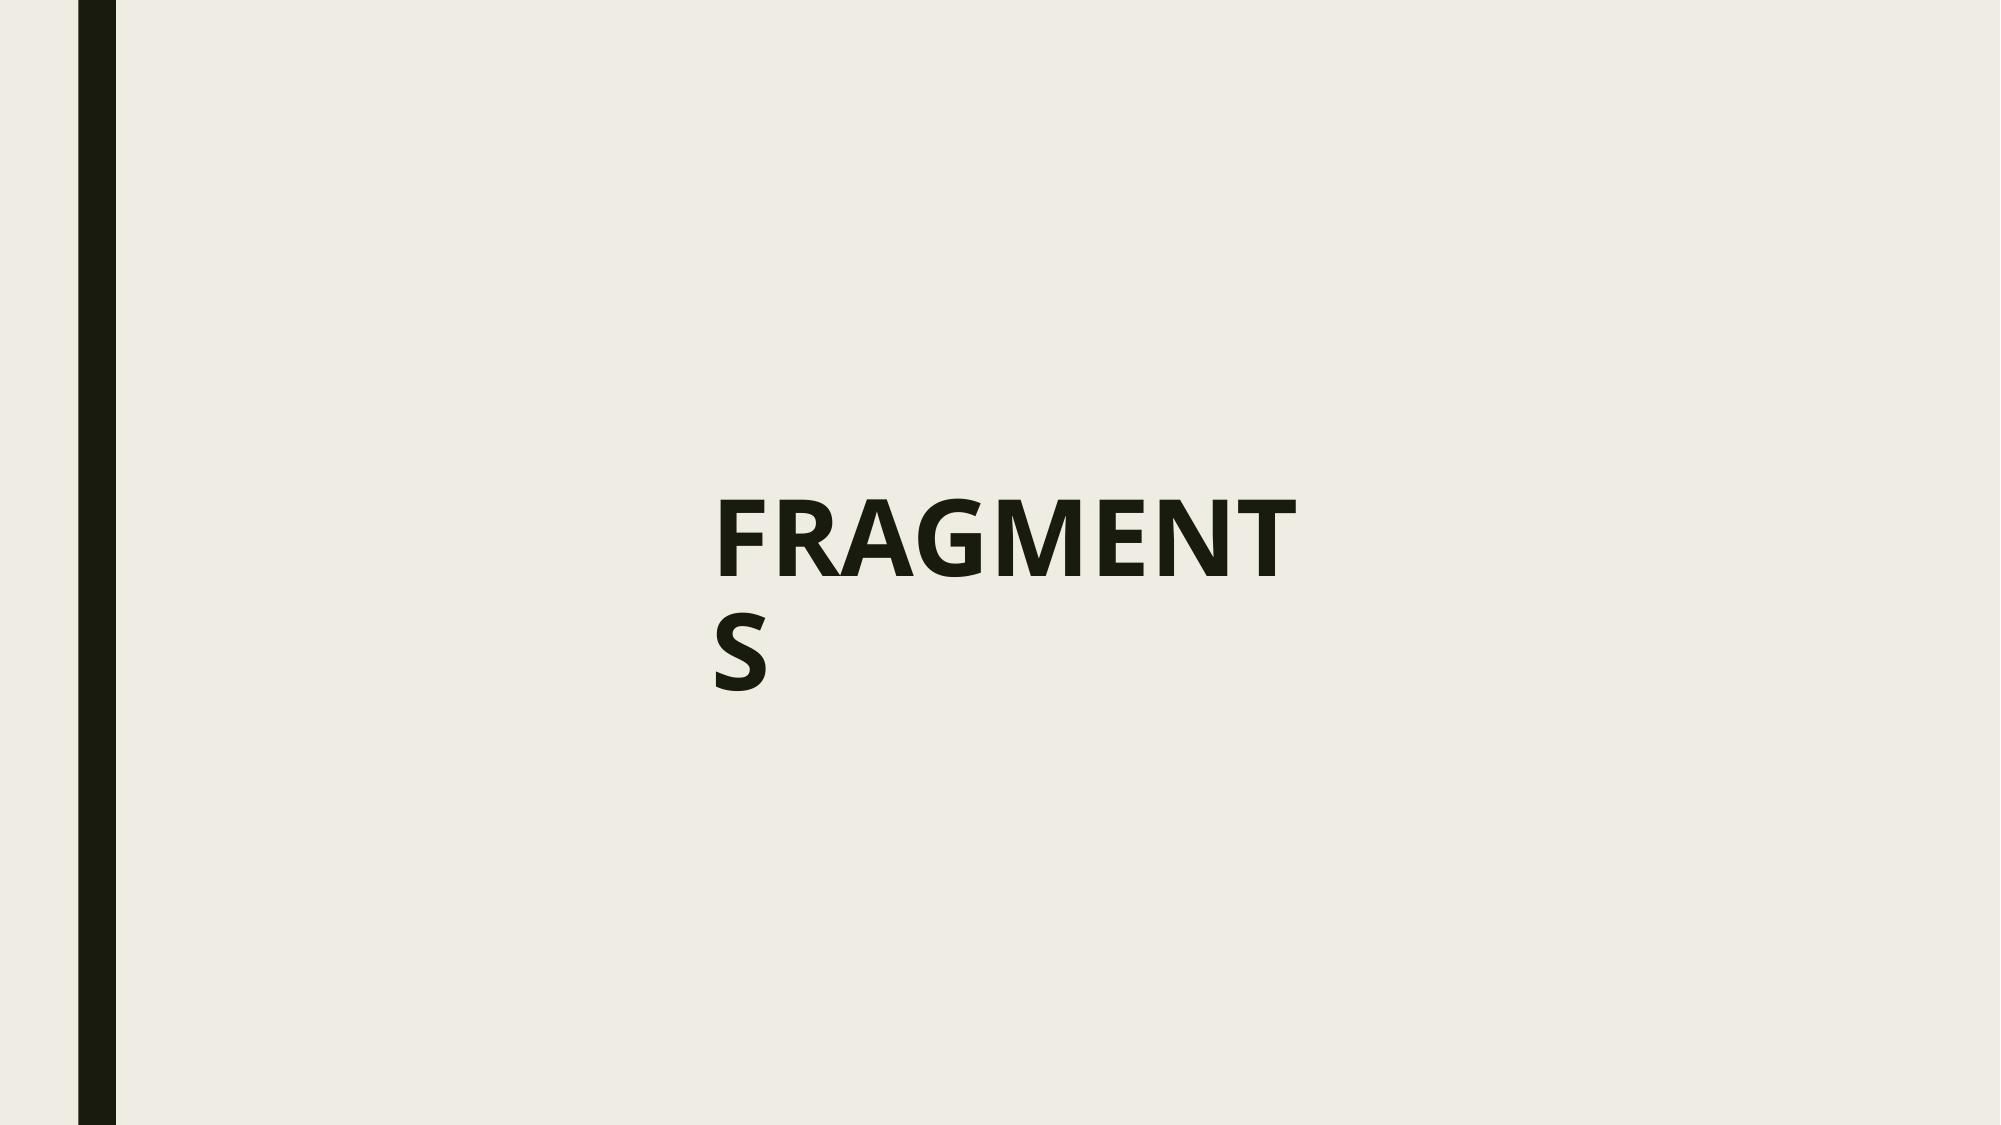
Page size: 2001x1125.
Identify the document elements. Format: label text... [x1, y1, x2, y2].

title FRAGMENTS [696, 477, 1339, 722]
